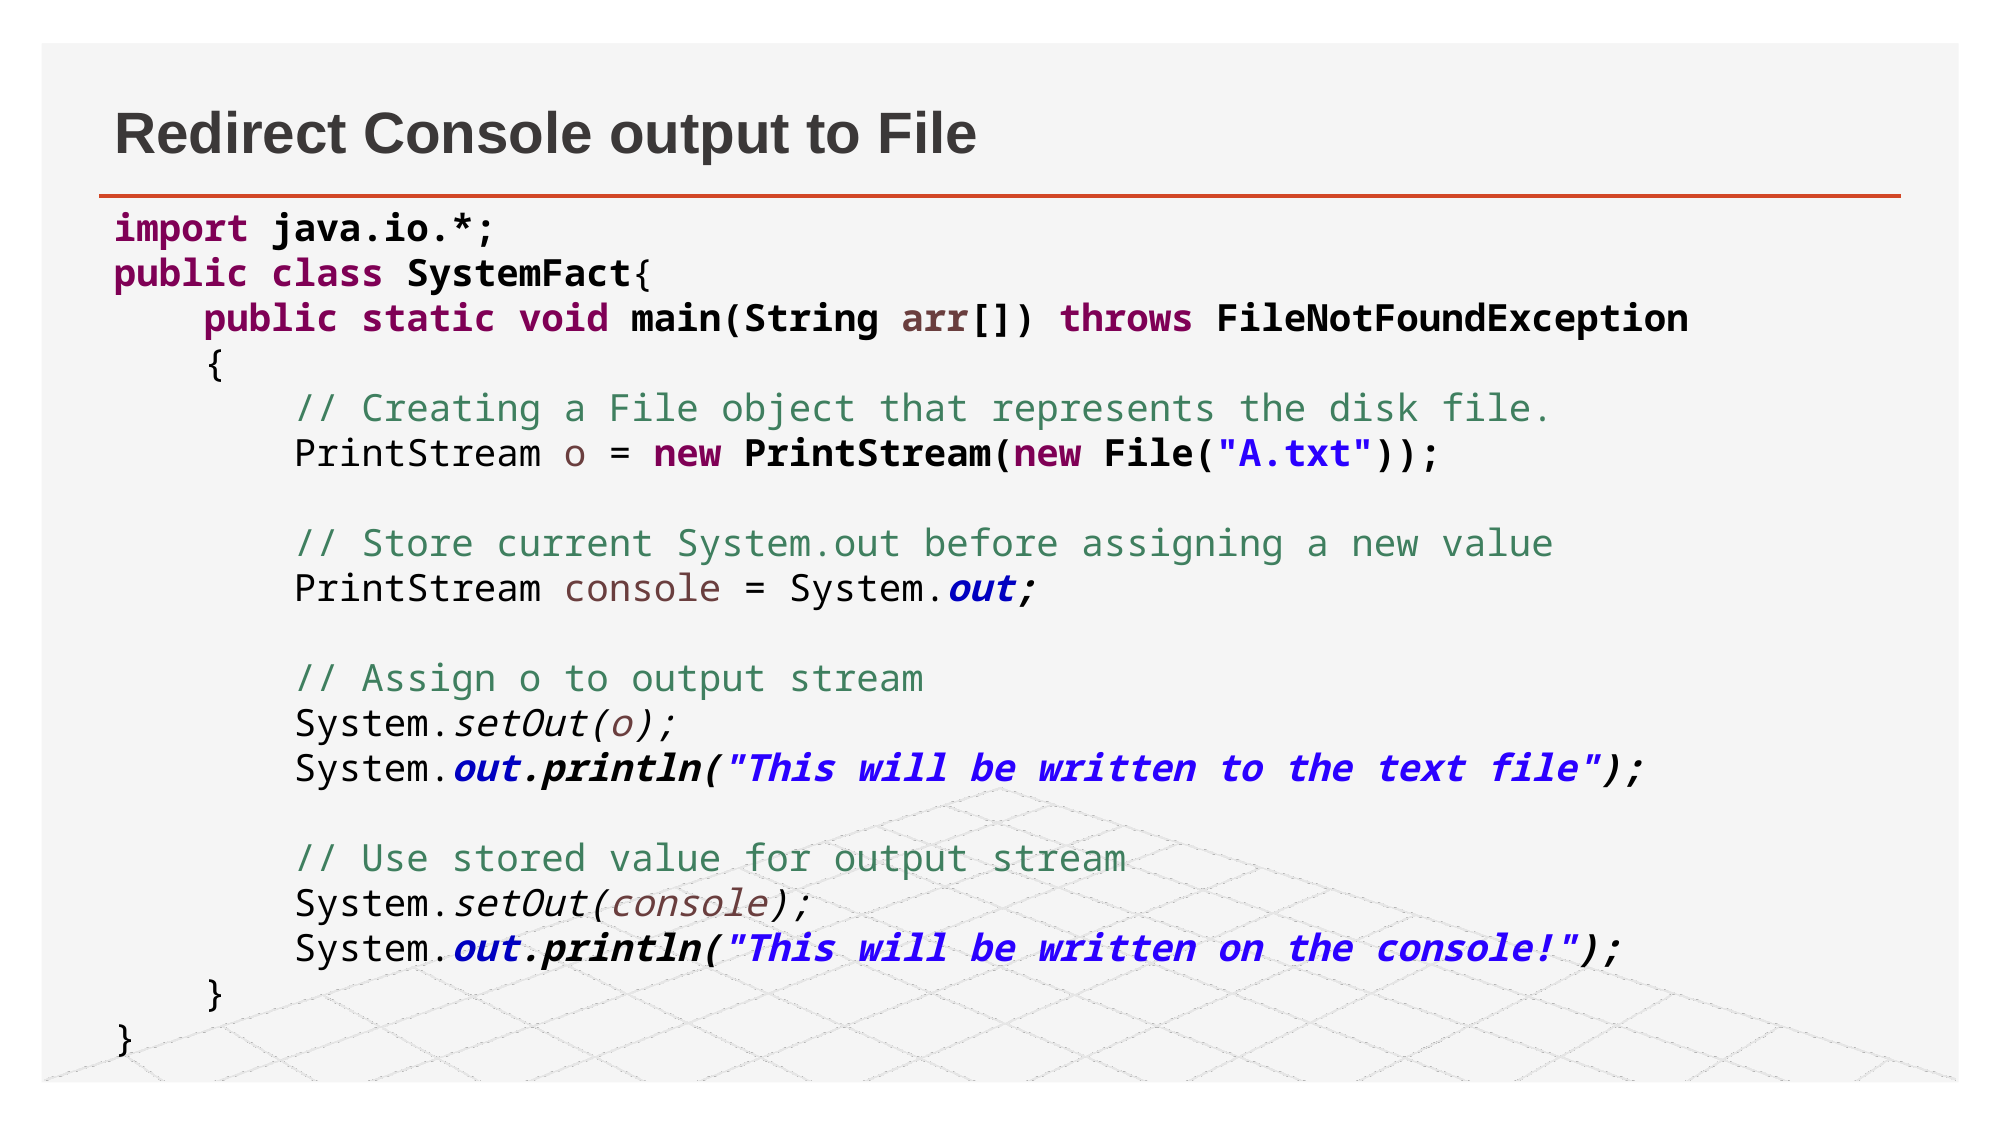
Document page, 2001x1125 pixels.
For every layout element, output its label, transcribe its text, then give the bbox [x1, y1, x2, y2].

text_box import java.io.*; public class SystemFact{ public static void main(String arr[]) throws FileNotFoundException { // Creating a File object that represents the disk file. PrintStream o = new PrintStream(new File("A.txt")); // Store current System.out before assigning a new value PrintStream console = System.out; // Assign o to output stream System.setOut(o); System.out.println("This will be written to the text file"); // Use stored value for output stream System.setOut(console); System.out.println("This will be written on the console!"); } } [99, 196, 1952, 1066]
title Redirect Console output to File [99, 73, 1901, 196]
picture [44, 787, 1956, 1081]
